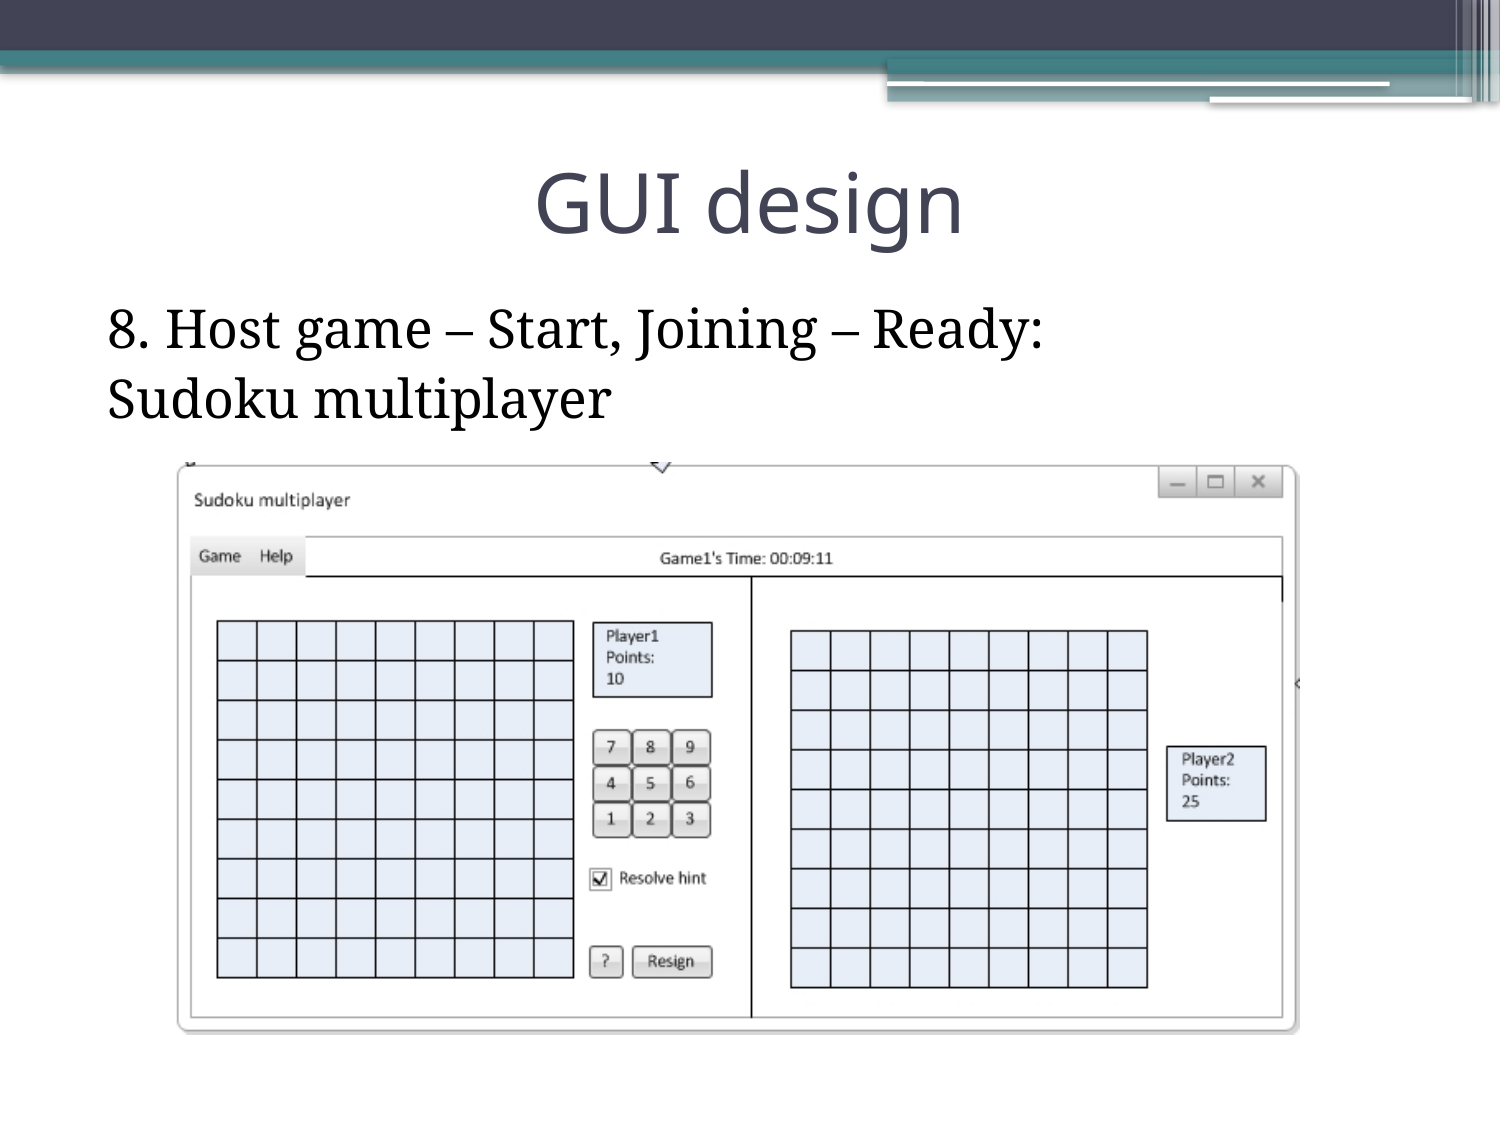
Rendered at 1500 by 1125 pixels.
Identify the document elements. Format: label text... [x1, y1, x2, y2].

title GUI design [75, 112, 1425, 288]
picture [174, 462, 1301, 1035]
list 8. Host game – Start, Joining – Ready: Sudoku multiplayer [75, 287, 1338, 438]
